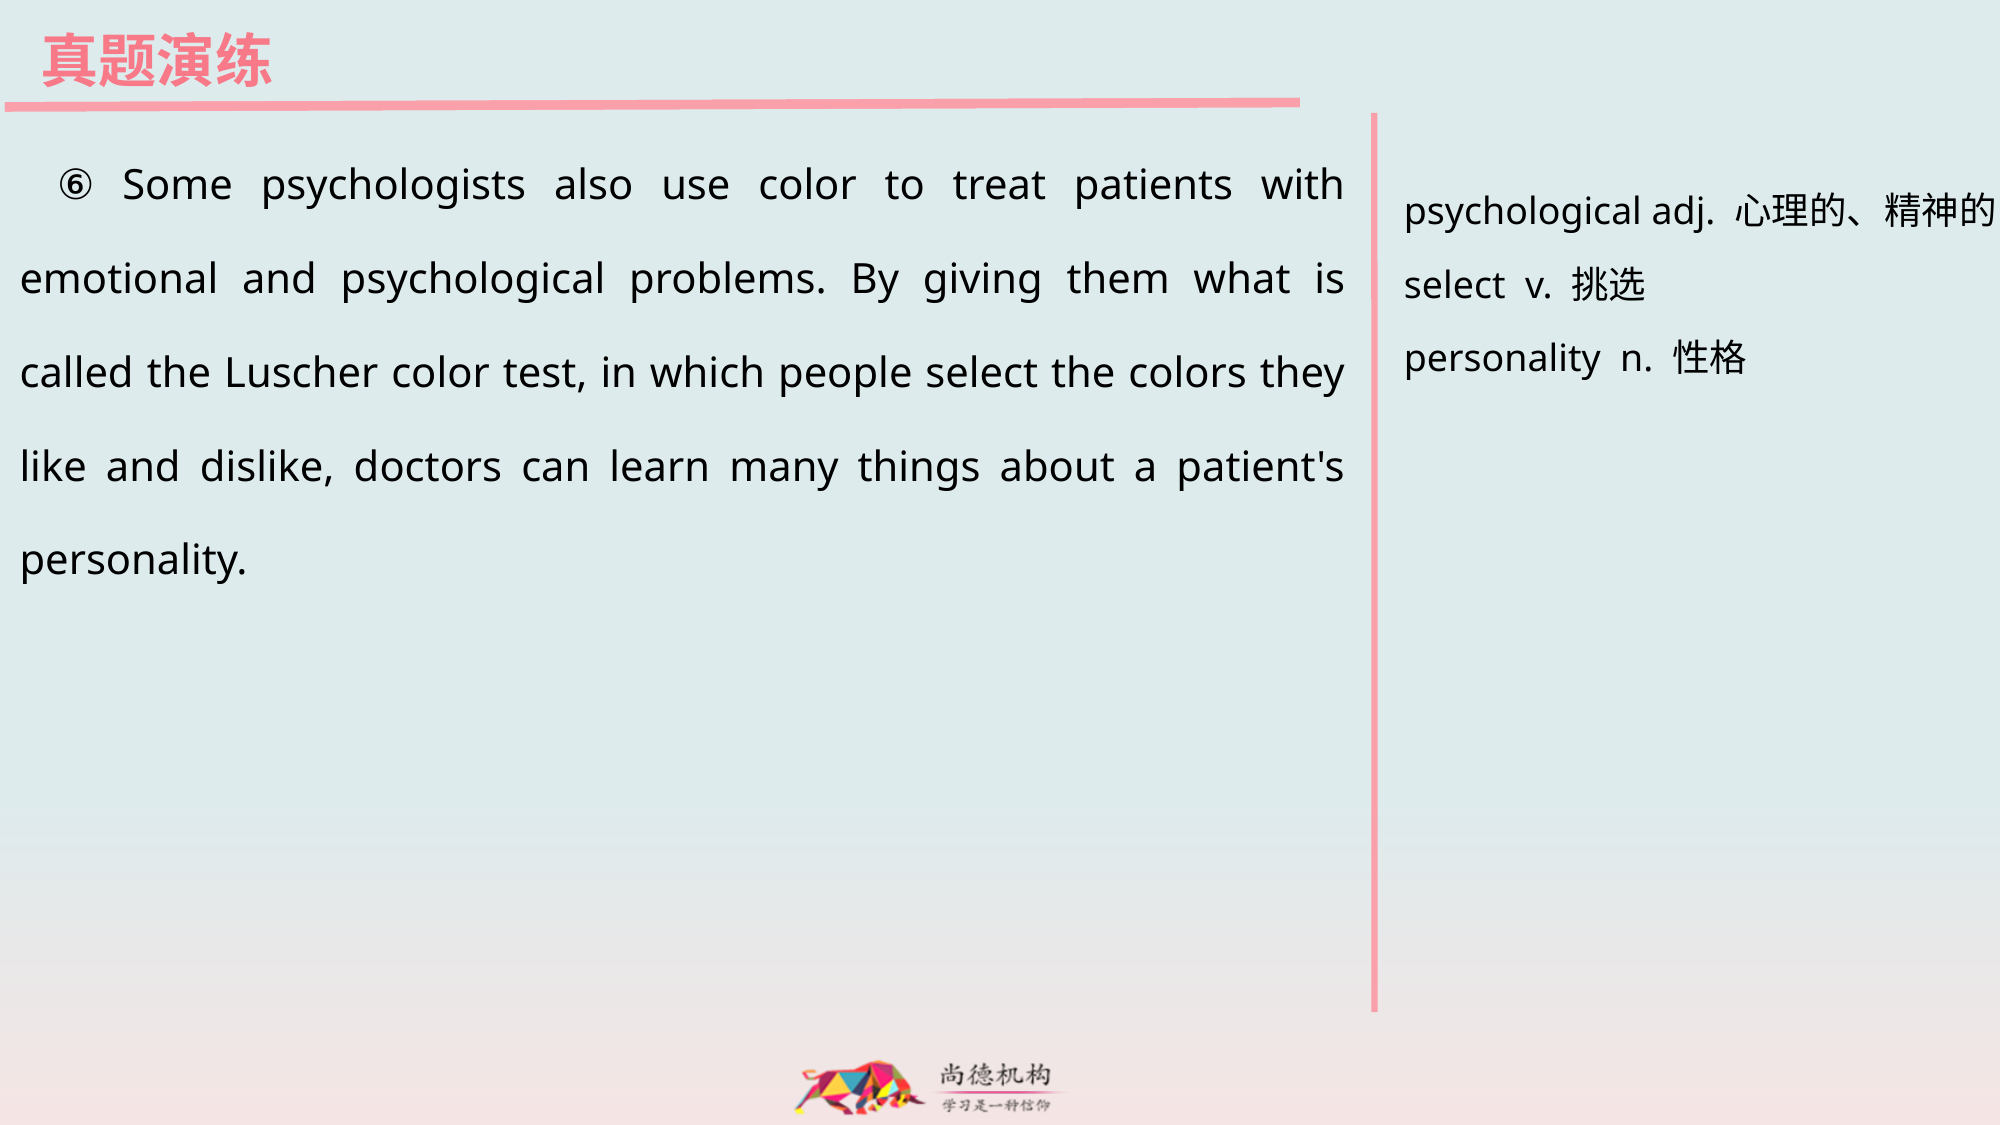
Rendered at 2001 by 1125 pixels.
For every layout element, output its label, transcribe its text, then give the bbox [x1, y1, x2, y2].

picture [786, 1053, 1236, 1125]
text_box psychological adj. 心理的、精神的 select v. 挑选 personality n. 性格 [1389, 151, 2000, 387]
text_box 真题演练 [25, 16, 1280, 102]
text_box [4, 102, 1300, 107]
text_box ⑥ Some psychologists also use color to treat patients with emotional and psychological problems. By giving them what is called the Luscher color test, in which people select the colors they like and dislike, doctors can learn many things about a patient's personality. [4, 106, 1361, 591]
